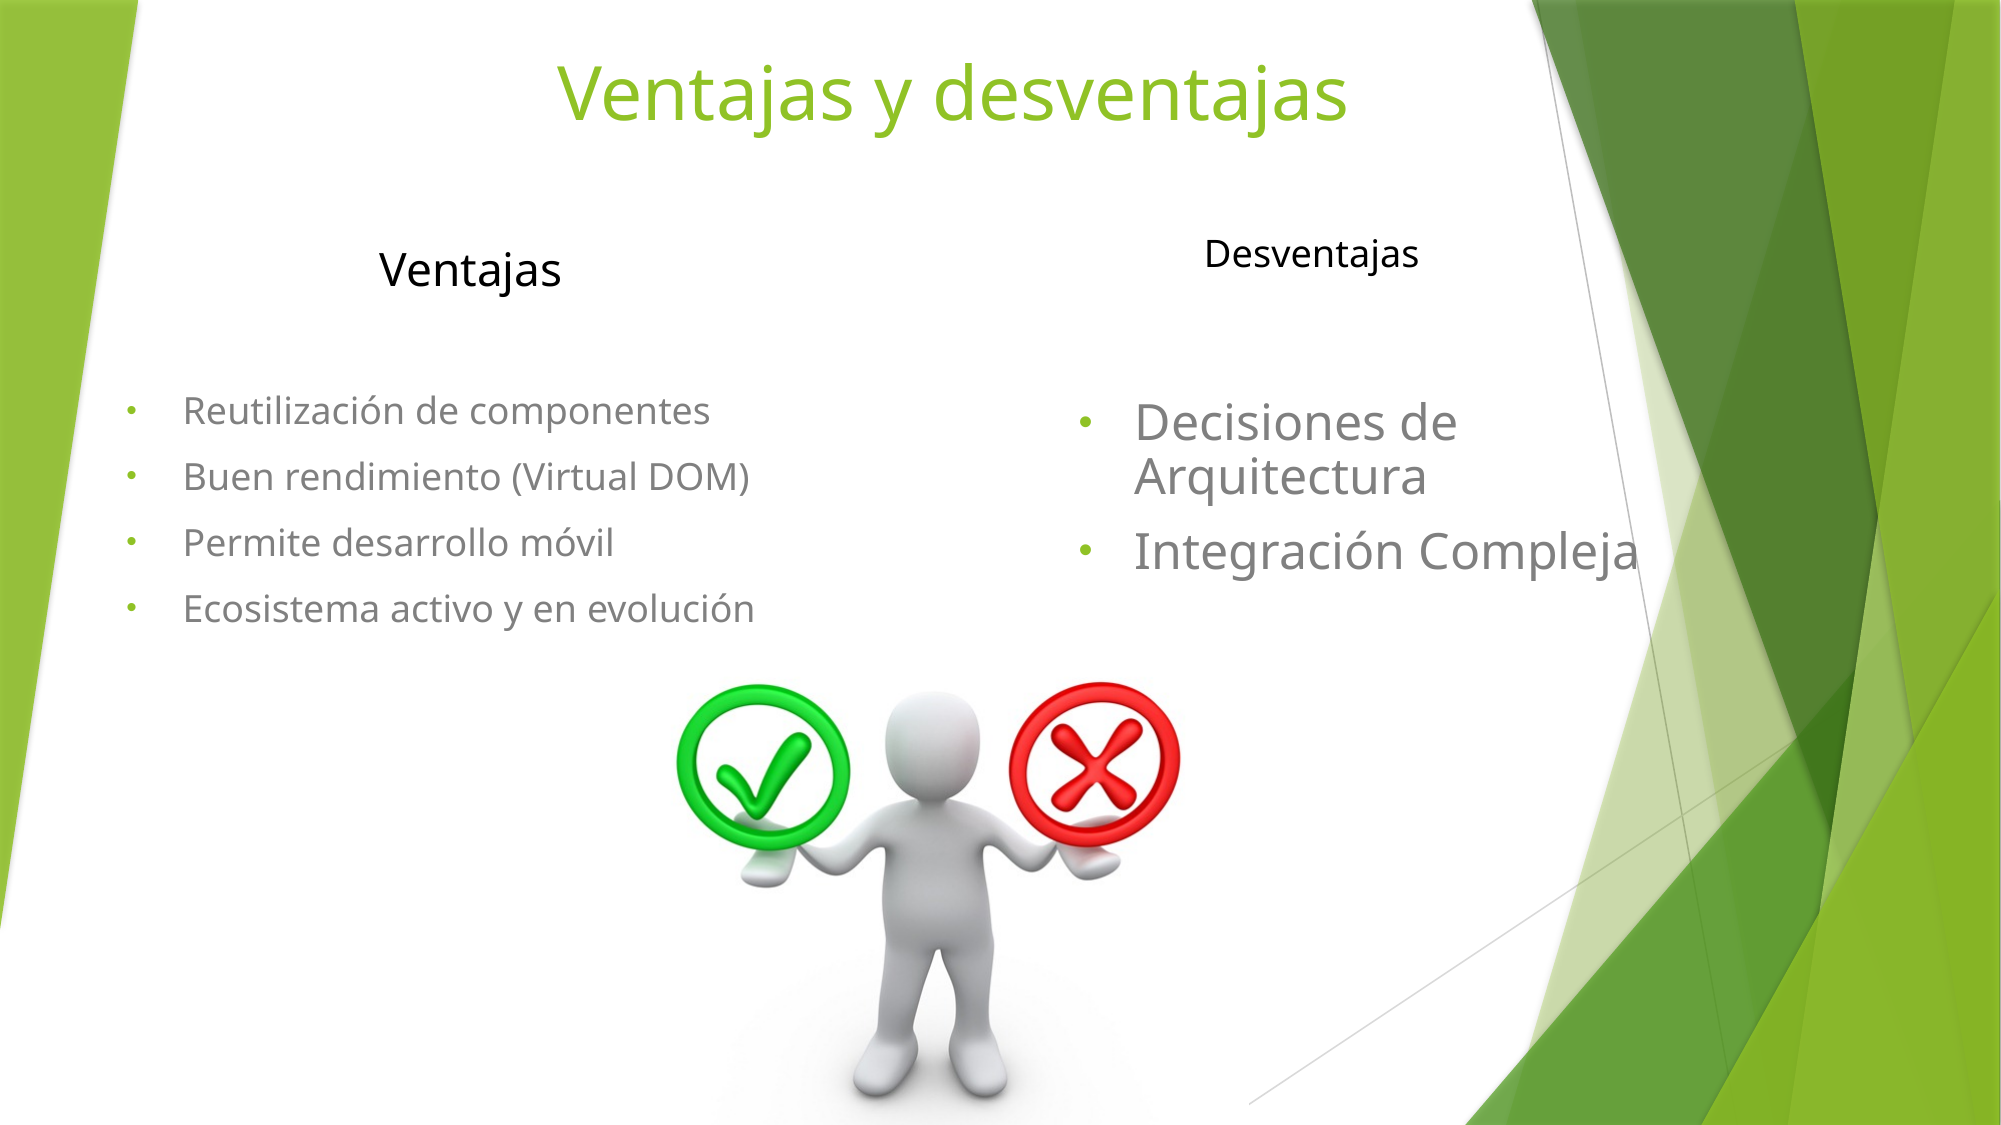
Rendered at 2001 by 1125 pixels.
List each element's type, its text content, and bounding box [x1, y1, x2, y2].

subtitle Reutilización de componentes Buen rendimiento (Virtual DOM) Permite desarrollo móvil Ecosistema activo y en evolución [111, 379, 870, 652]
text_box Decisiones de Arquitectura Integración Compleja [1063, 389, 1770, 609]
text_box Ventajas [364, 239, 585, 306]
text_box Desventajas [1188, 227, 1470, 306]
title Ventajas y desventajas [274, 54, 1633, 143]
picture [607, 644, 1250, 1125]
